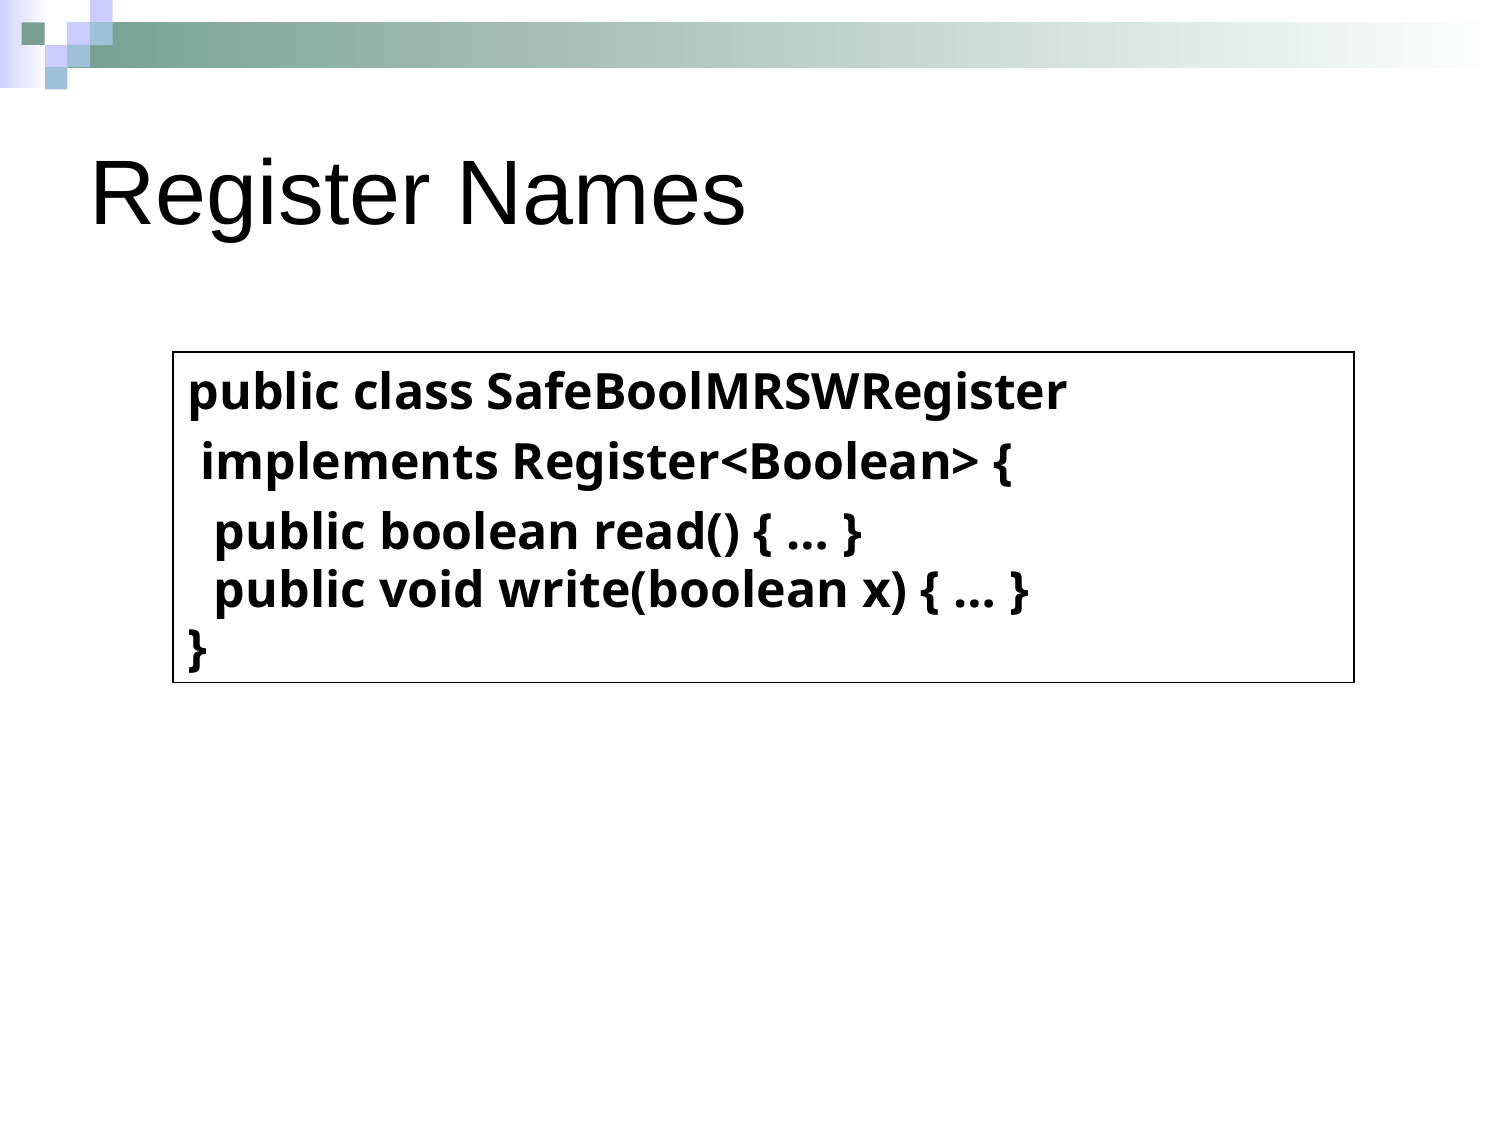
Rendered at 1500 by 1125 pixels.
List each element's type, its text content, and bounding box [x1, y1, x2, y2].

text_box Register Names [75, 75, 1425, 300]
text_box public class SafeBoolMRSWRegister implements Register<Boolean> { public boolean read() { … } public void write(boolean x) { … } } [172, 352, 1355, 683]
